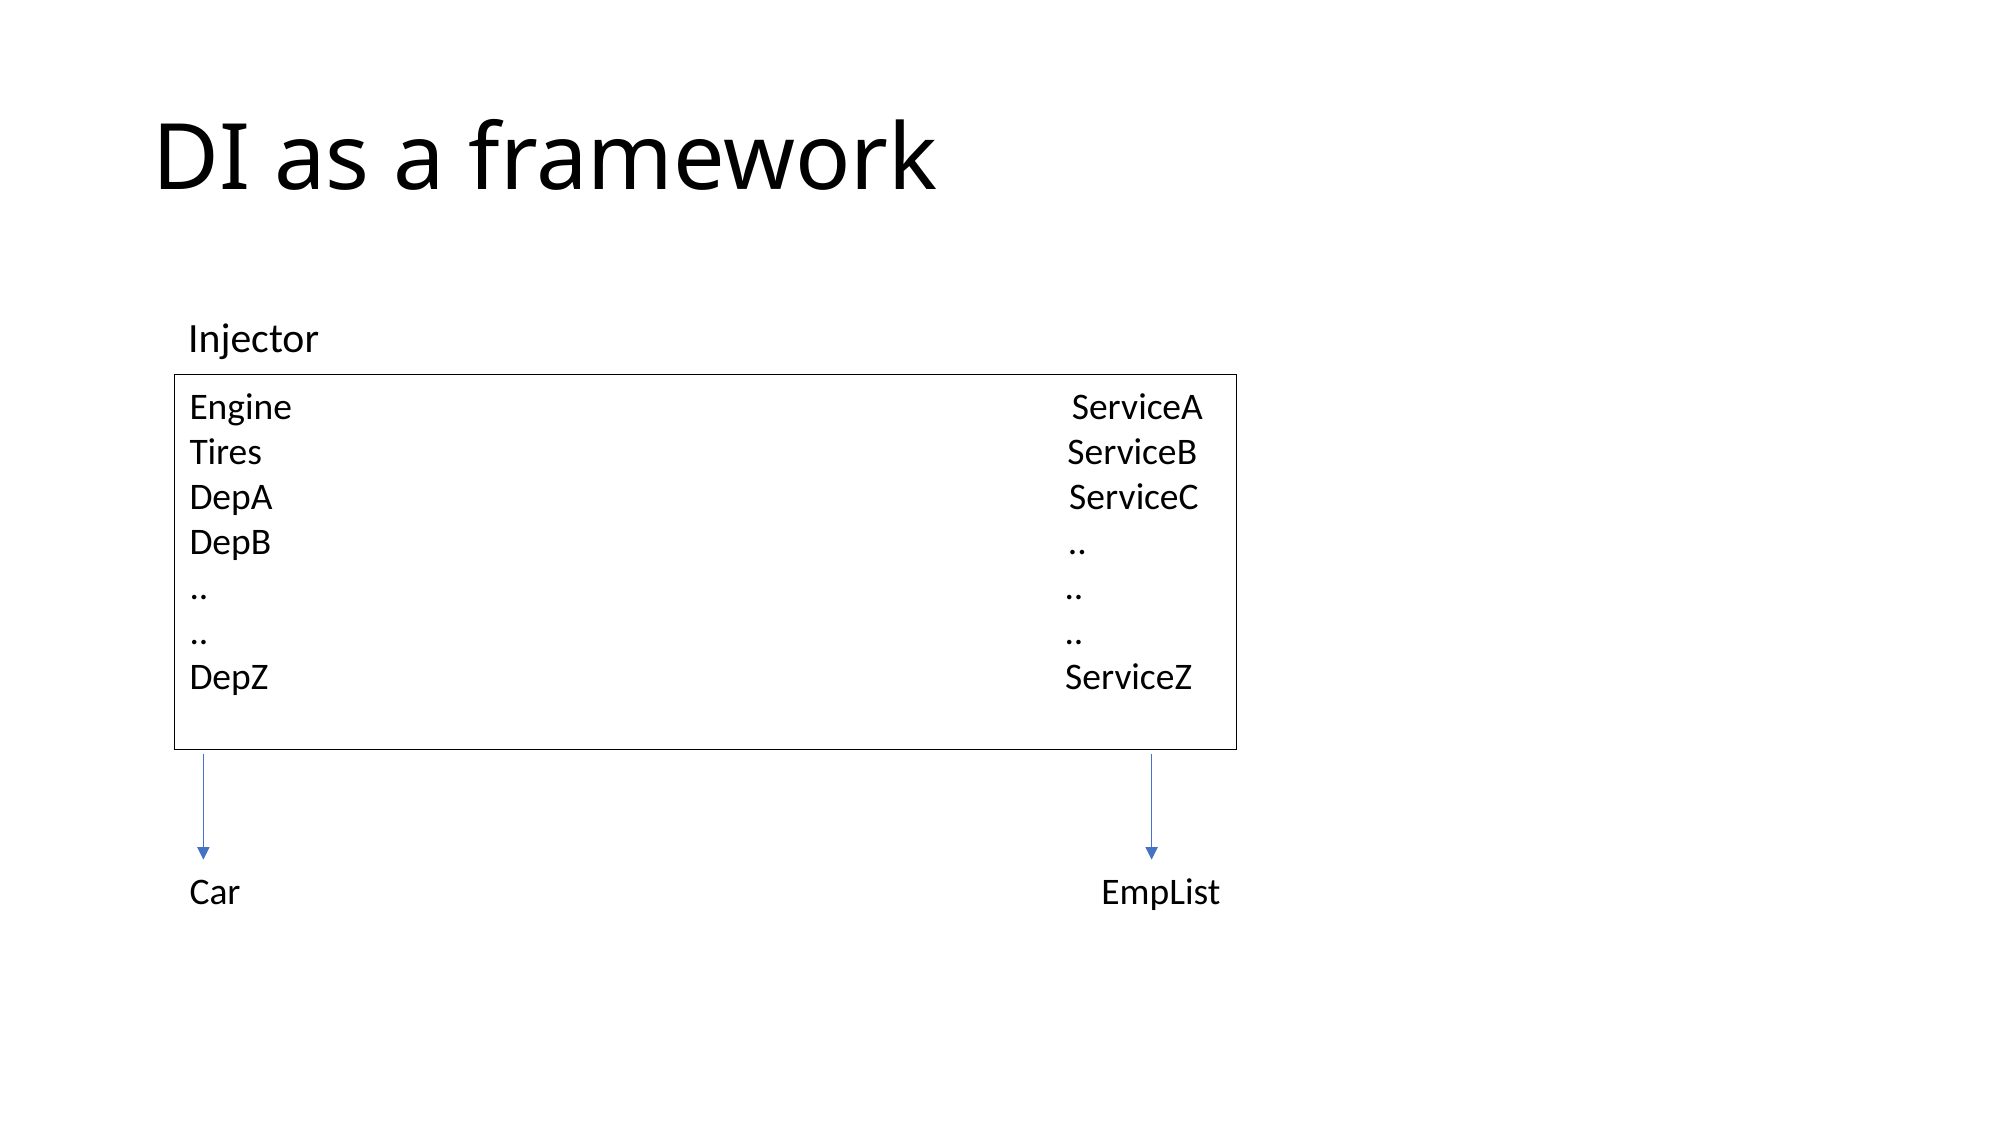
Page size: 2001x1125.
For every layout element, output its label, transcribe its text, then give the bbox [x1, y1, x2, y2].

title DI as a framework [137, 51, 1863, 269]
text_box EmpList [1086, 859, 1280, 920]
text_box Engine ServiceA Tires ServiceB DepA ServiceC DepB .. .. .. .. .. DepZ ServiceZ [174, 374, 1237, 750]
text_box Car [174, 859, 312, 920]
text_box Injector [173, 303, 545, 369]
